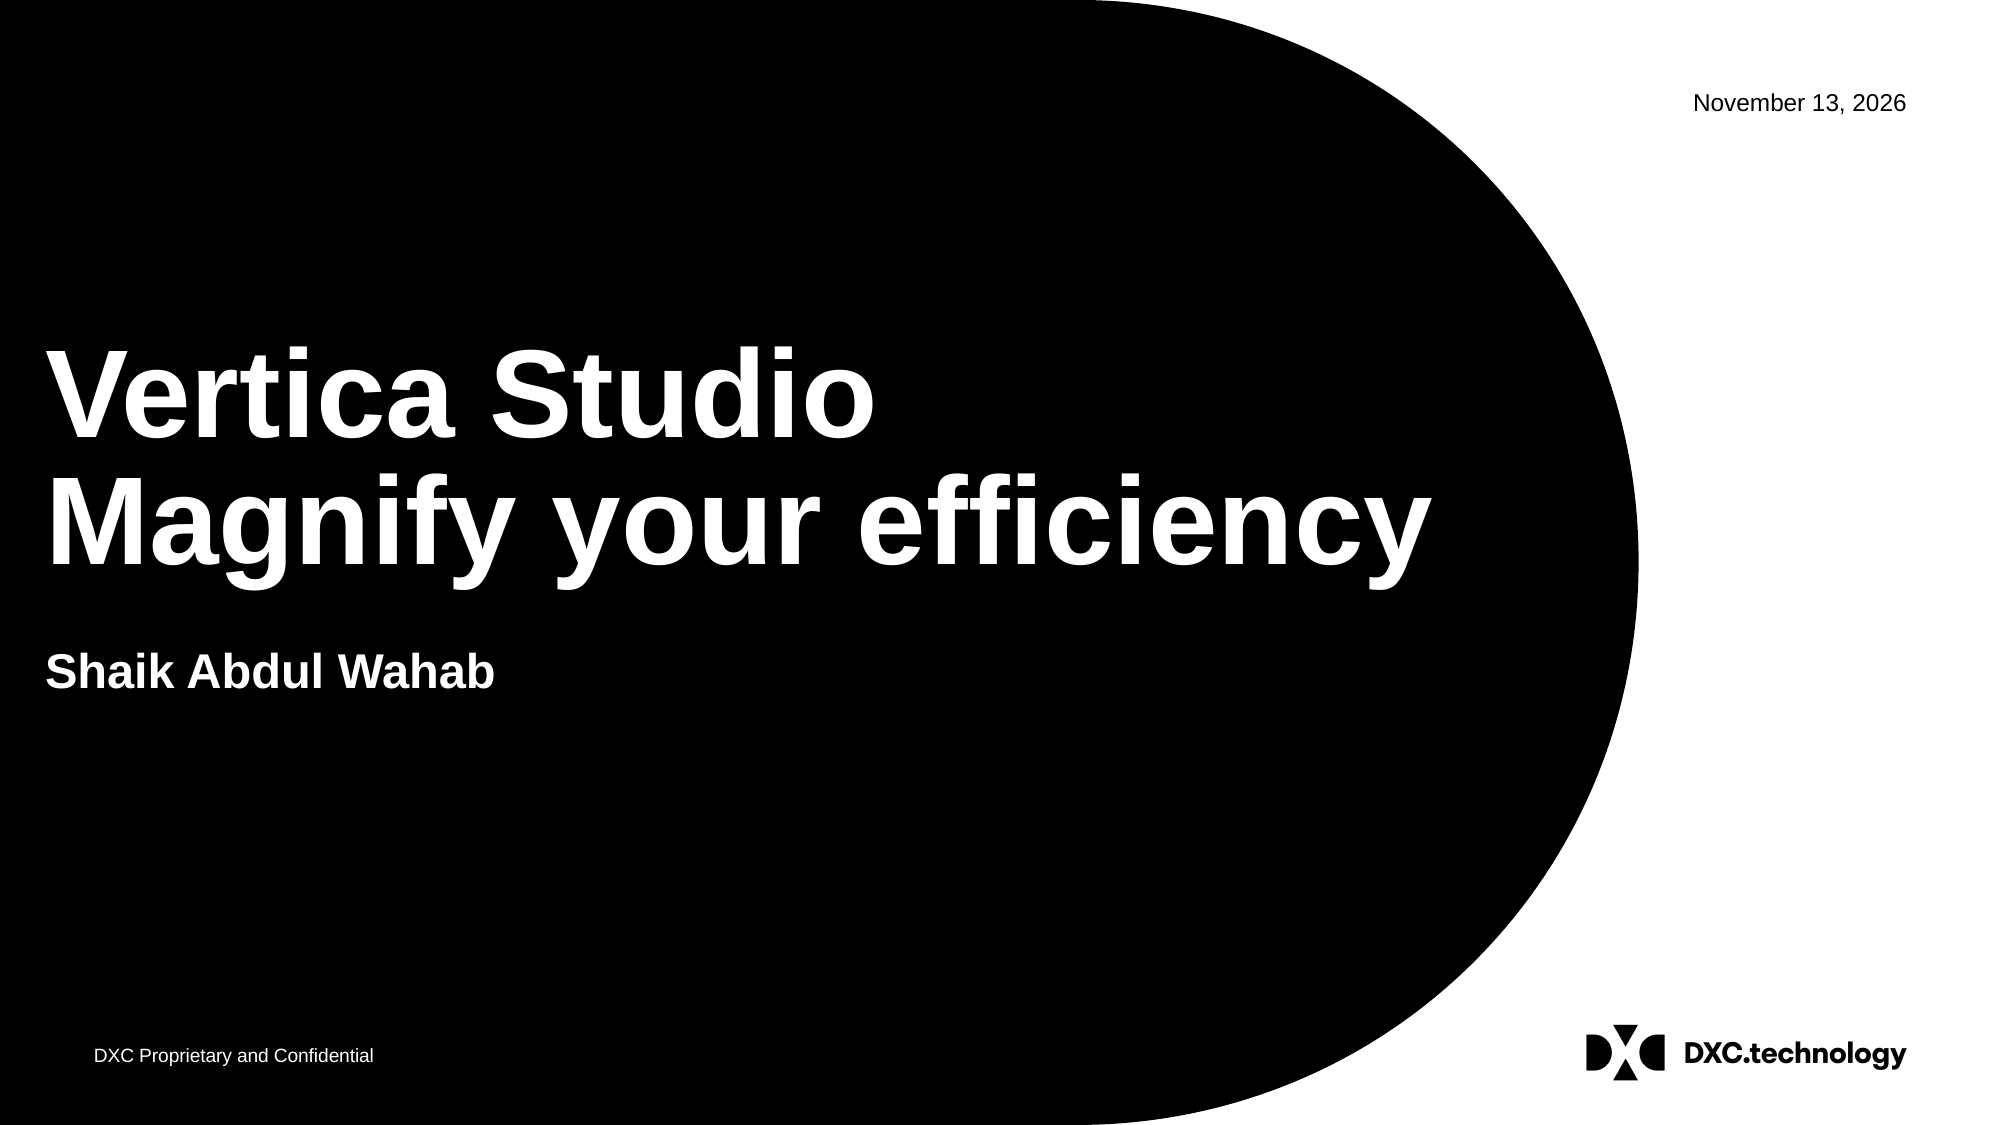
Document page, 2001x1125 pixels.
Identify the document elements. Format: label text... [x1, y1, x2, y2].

subtitle Shaik Abdul Wahab [45, 640, 1695, 791]
title Vertica Studio Magnify your efficiency [45, 328, 1483, 591]
